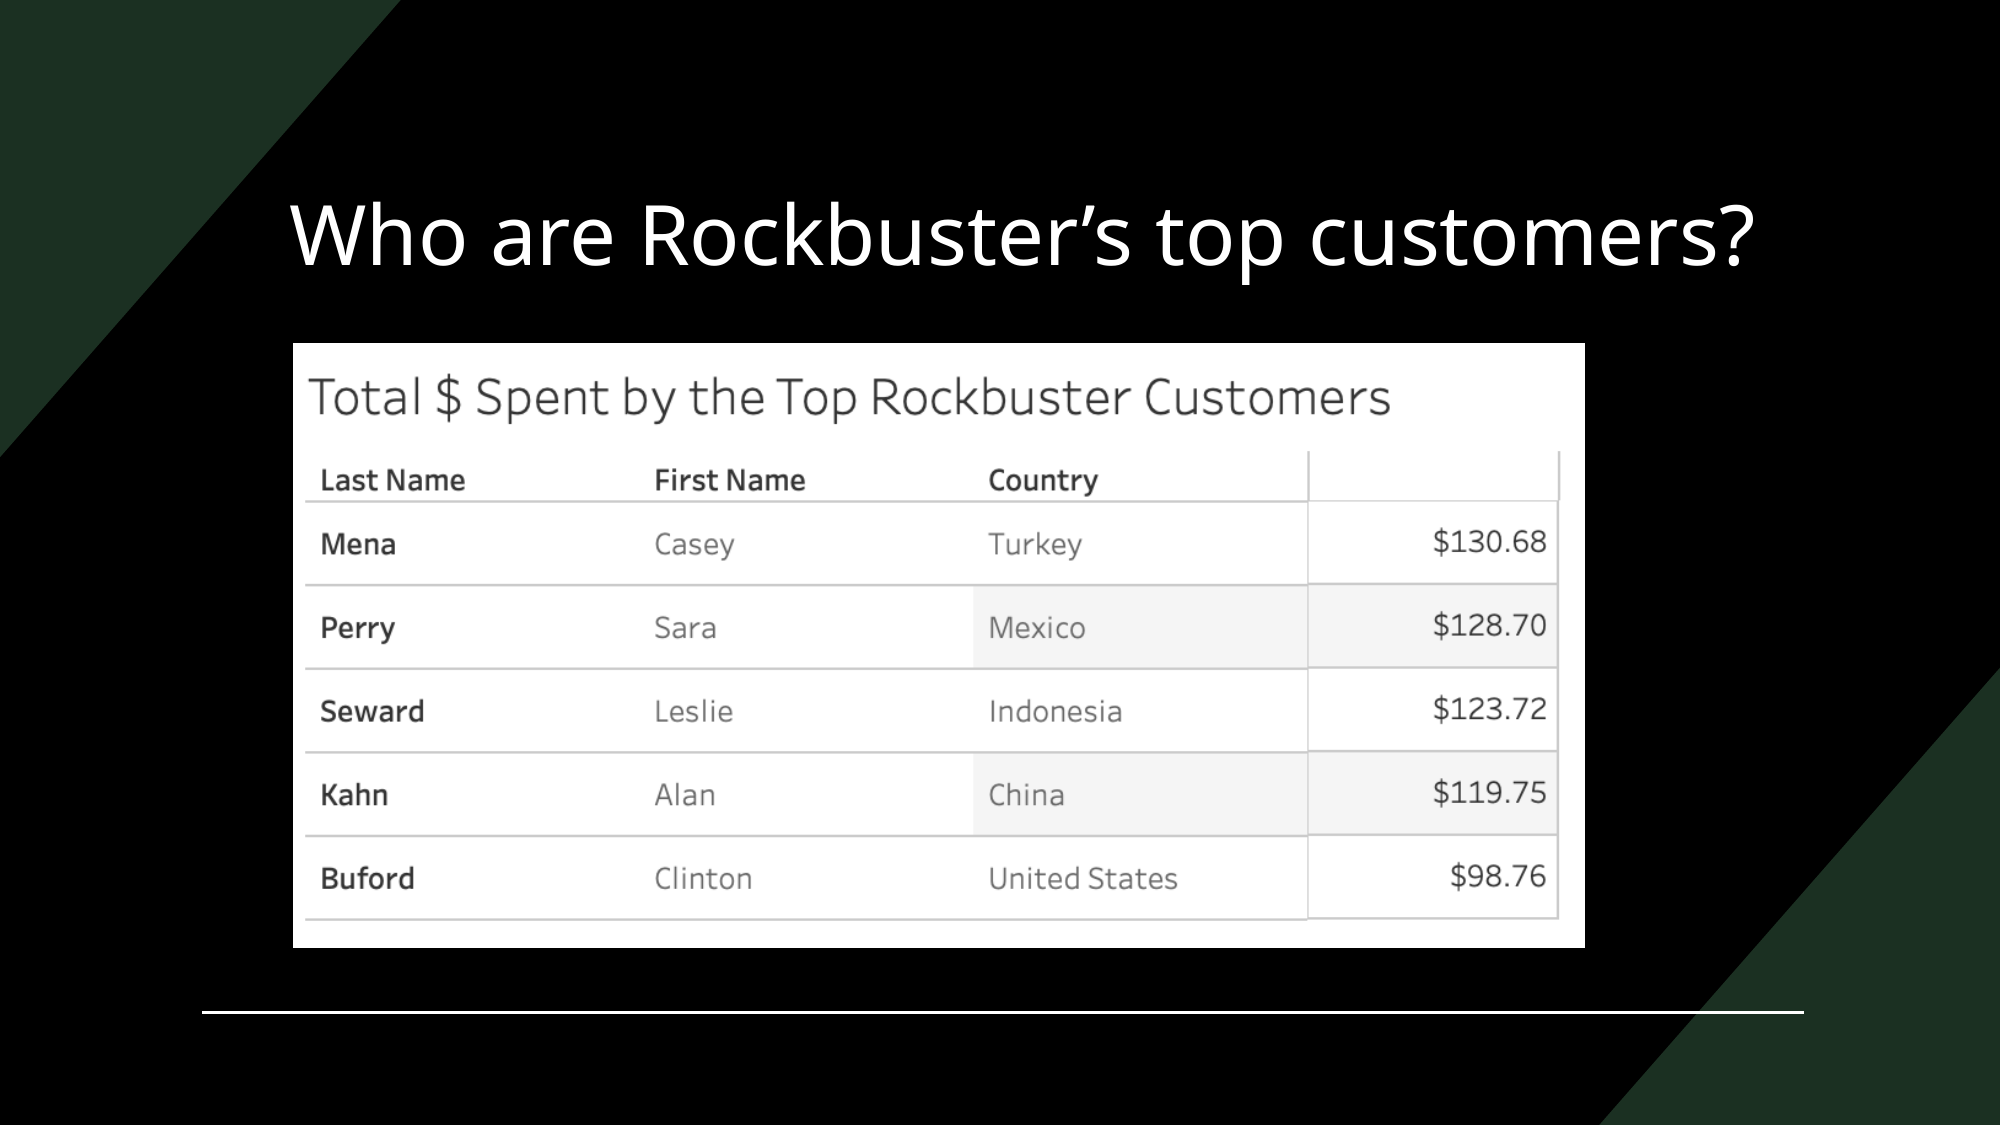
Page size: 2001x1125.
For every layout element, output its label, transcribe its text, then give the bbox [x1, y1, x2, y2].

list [293, 343, 1585, 948]
title Who are Rockbuster’s top customers? [274, 120, 1900, 344]
